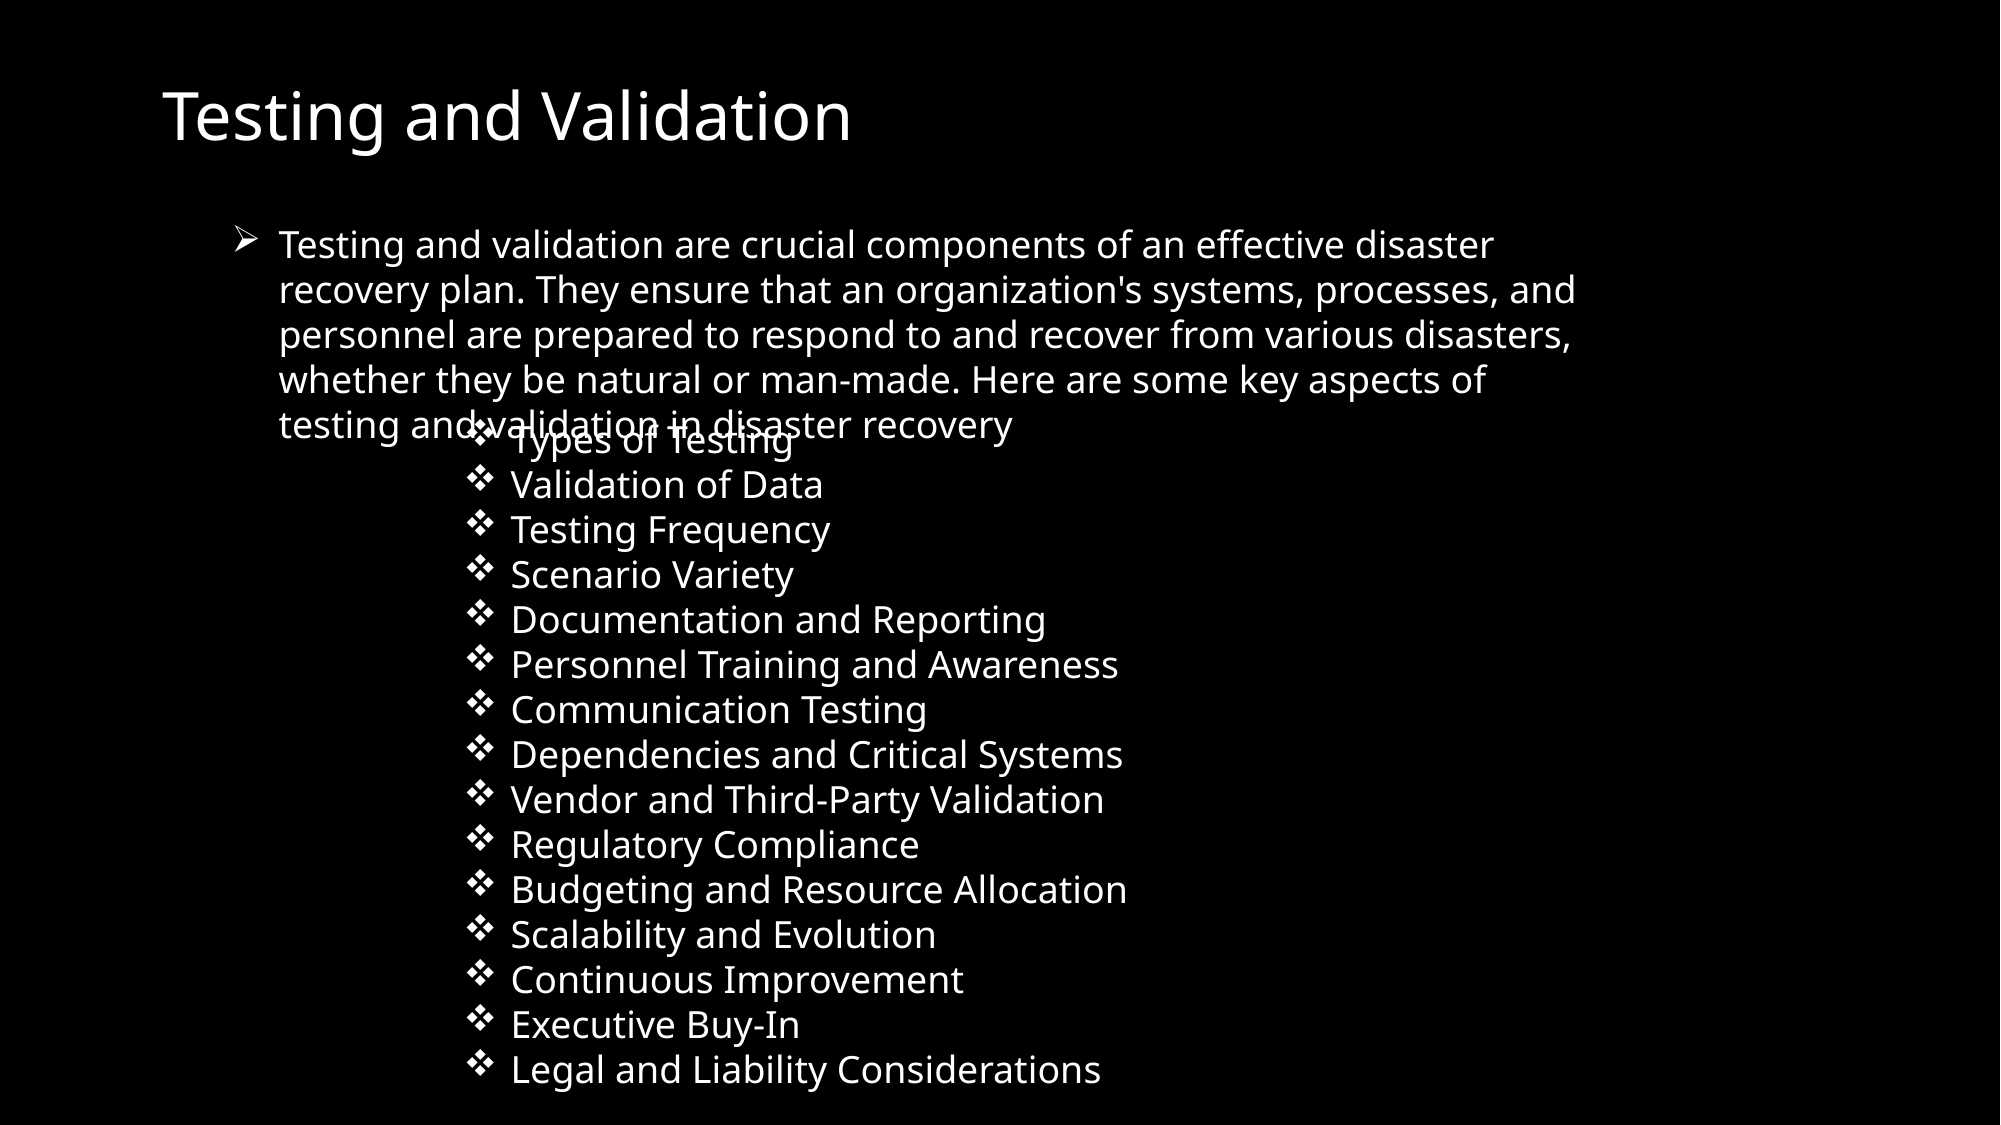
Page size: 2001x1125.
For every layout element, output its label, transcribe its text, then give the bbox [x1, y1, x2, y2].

text_box Testing and Validation [147, 66, 870, 162]
text_box Testing and validation are crucial components of an effective disaster recovery plan. They ensure that an organization's systems, processes, and personnel are prepared to respond to and recover from various disasters, whether they be natural or man-made. Here are some key aspects of testing and validation in disaster recovery [216, 214, 1594, 454]
text_box Types of Testing Validation of Data Testing Frequency Scenario Variety Documentation and Reporting Personnel Training and Awareness Communication Testing Dependencies and Critical Systems Vendor and Third-Party Validation Regulatory Compliance Budgeting and Resource Allocation Scalability and Evolution Continuous Improvement Executive Buy-In Legal and Liability Considerations [448, 408, 1449, 1098]
